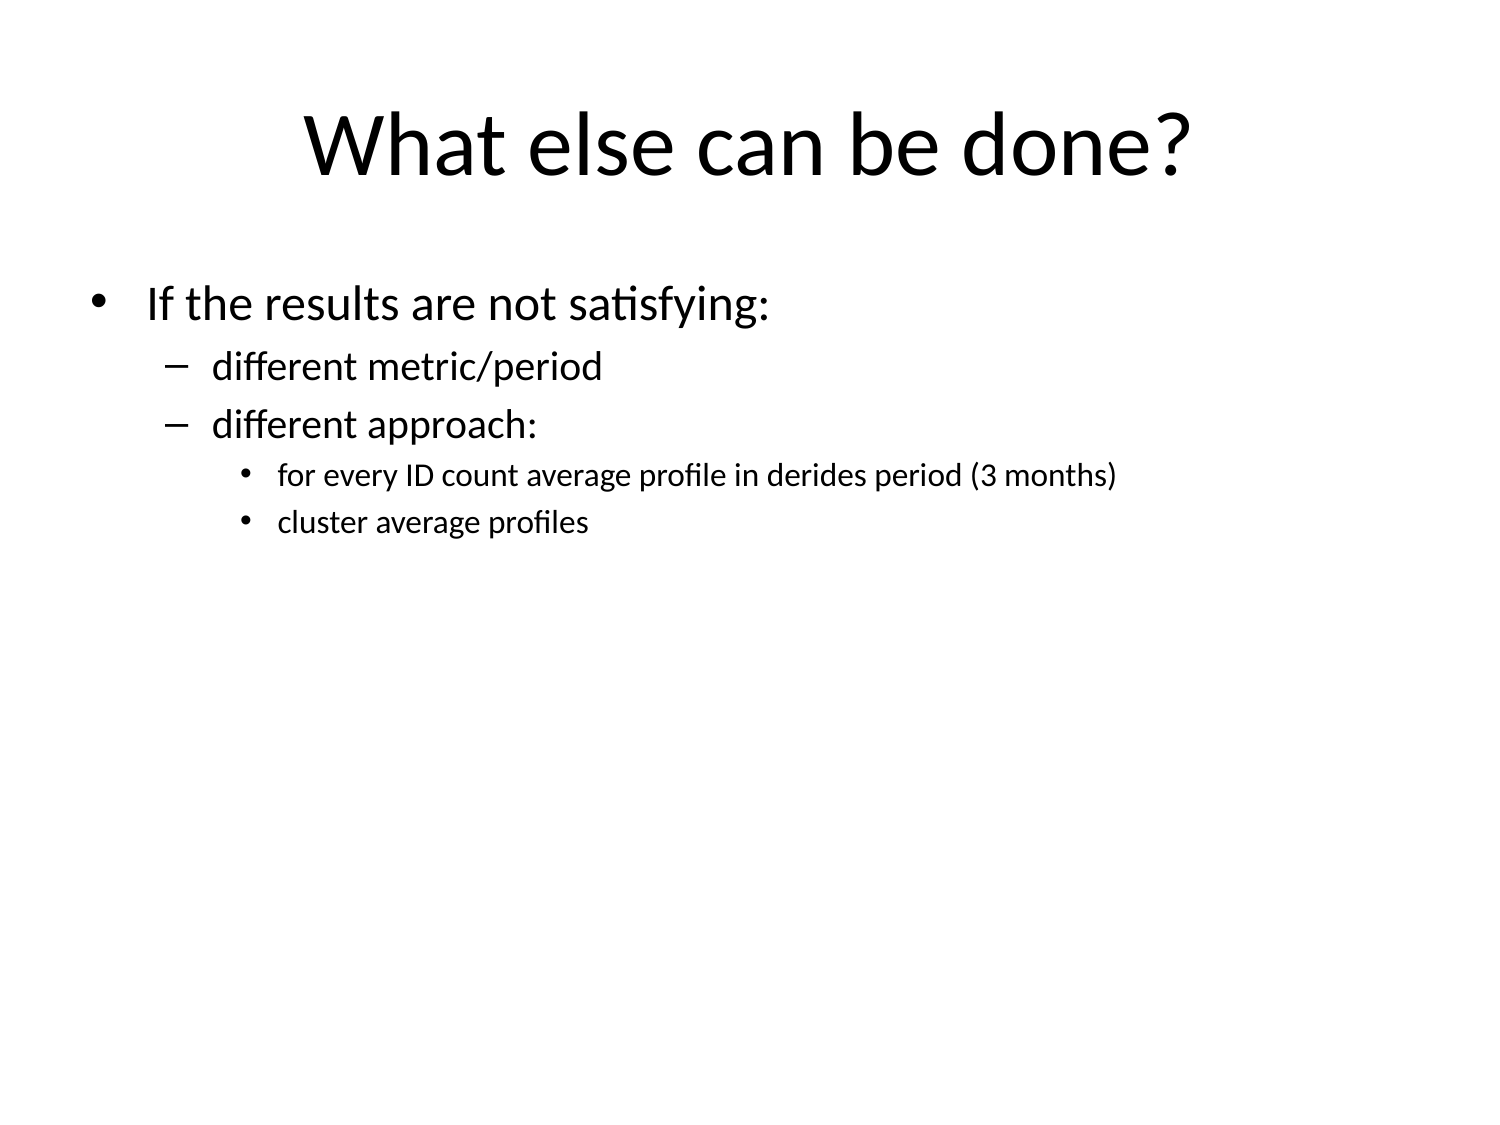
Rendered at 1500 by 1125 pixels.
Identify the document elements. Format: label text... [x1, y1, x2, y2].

title What else can be done? [75, 45, 1425, 233]
list If the results are not satisfying: different metric/period different approach: for every ID count average profile in derides period (3 months) cluster average profiles [75, 262, 1425, 1005]
